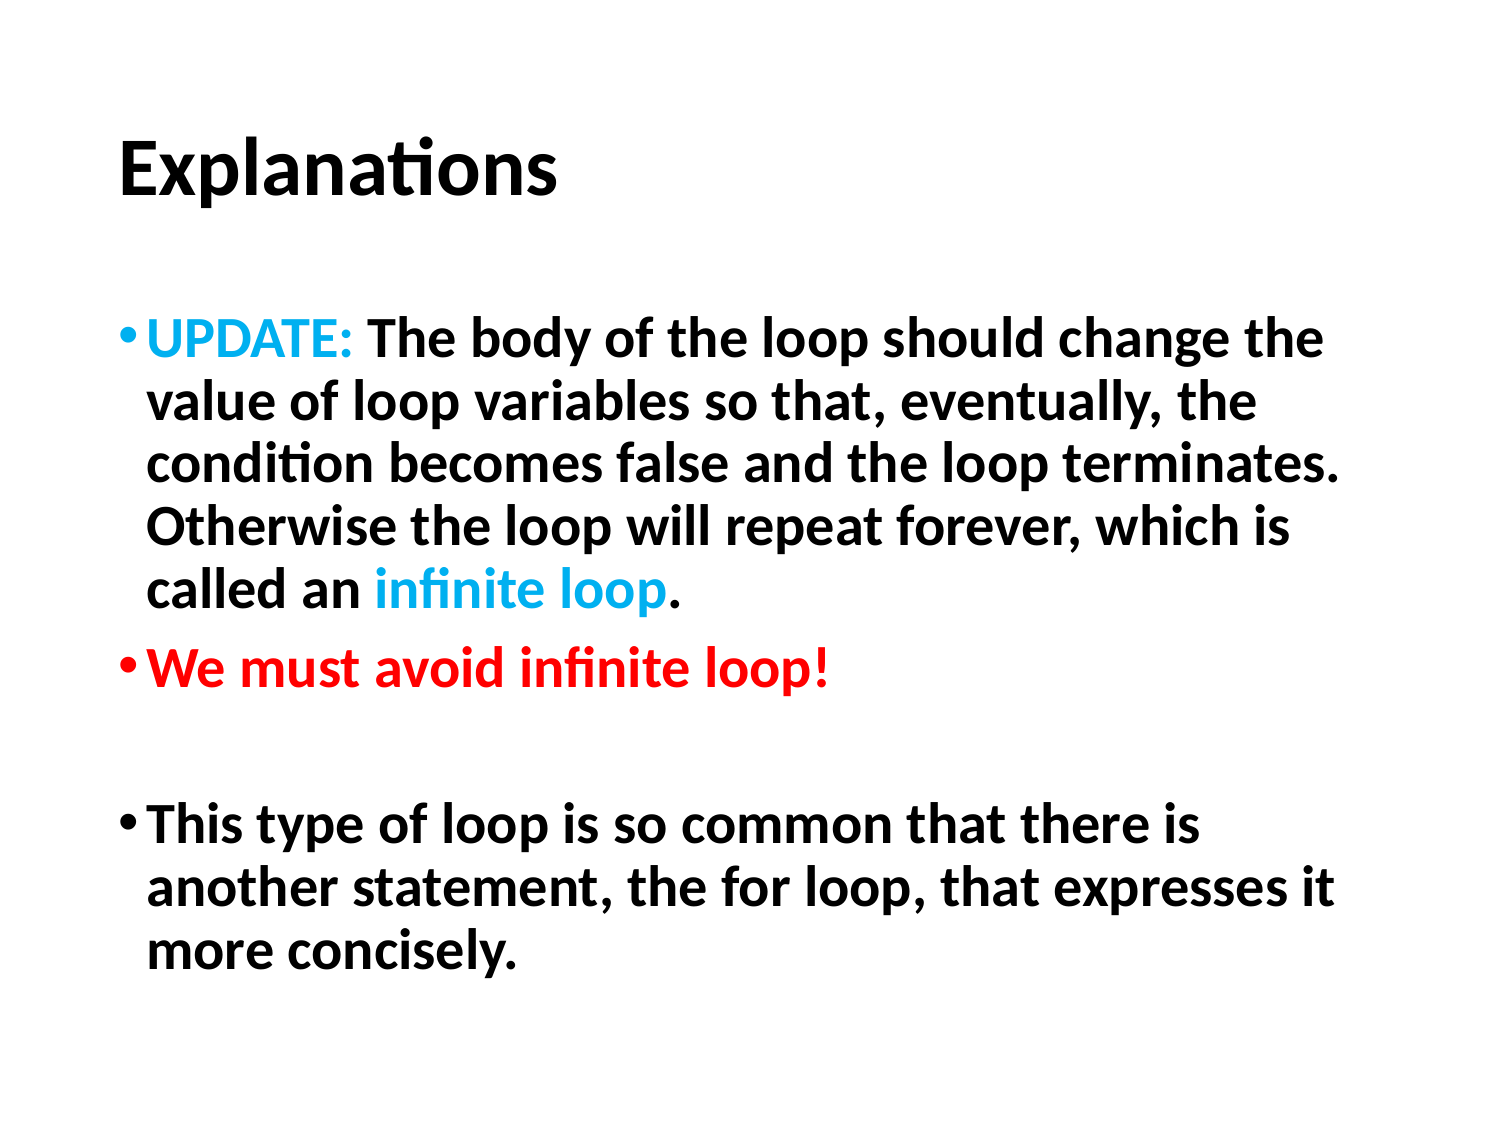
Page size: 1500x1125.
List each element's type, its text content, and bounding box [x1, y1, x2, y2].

title Explanations [103, 59, 1397, 278]
list UPDATE: The body of the loop should change the value of loop variables so that, eventually, the condition becomes false and the loop terminates. Otherwise the loop will repeat forever, which is called an infinite loop. We must avoid infinite loop! This type of loop is so common that there is another statement, the for loop, that expresses it more concisely. [103, 299, 1397, 1014]
